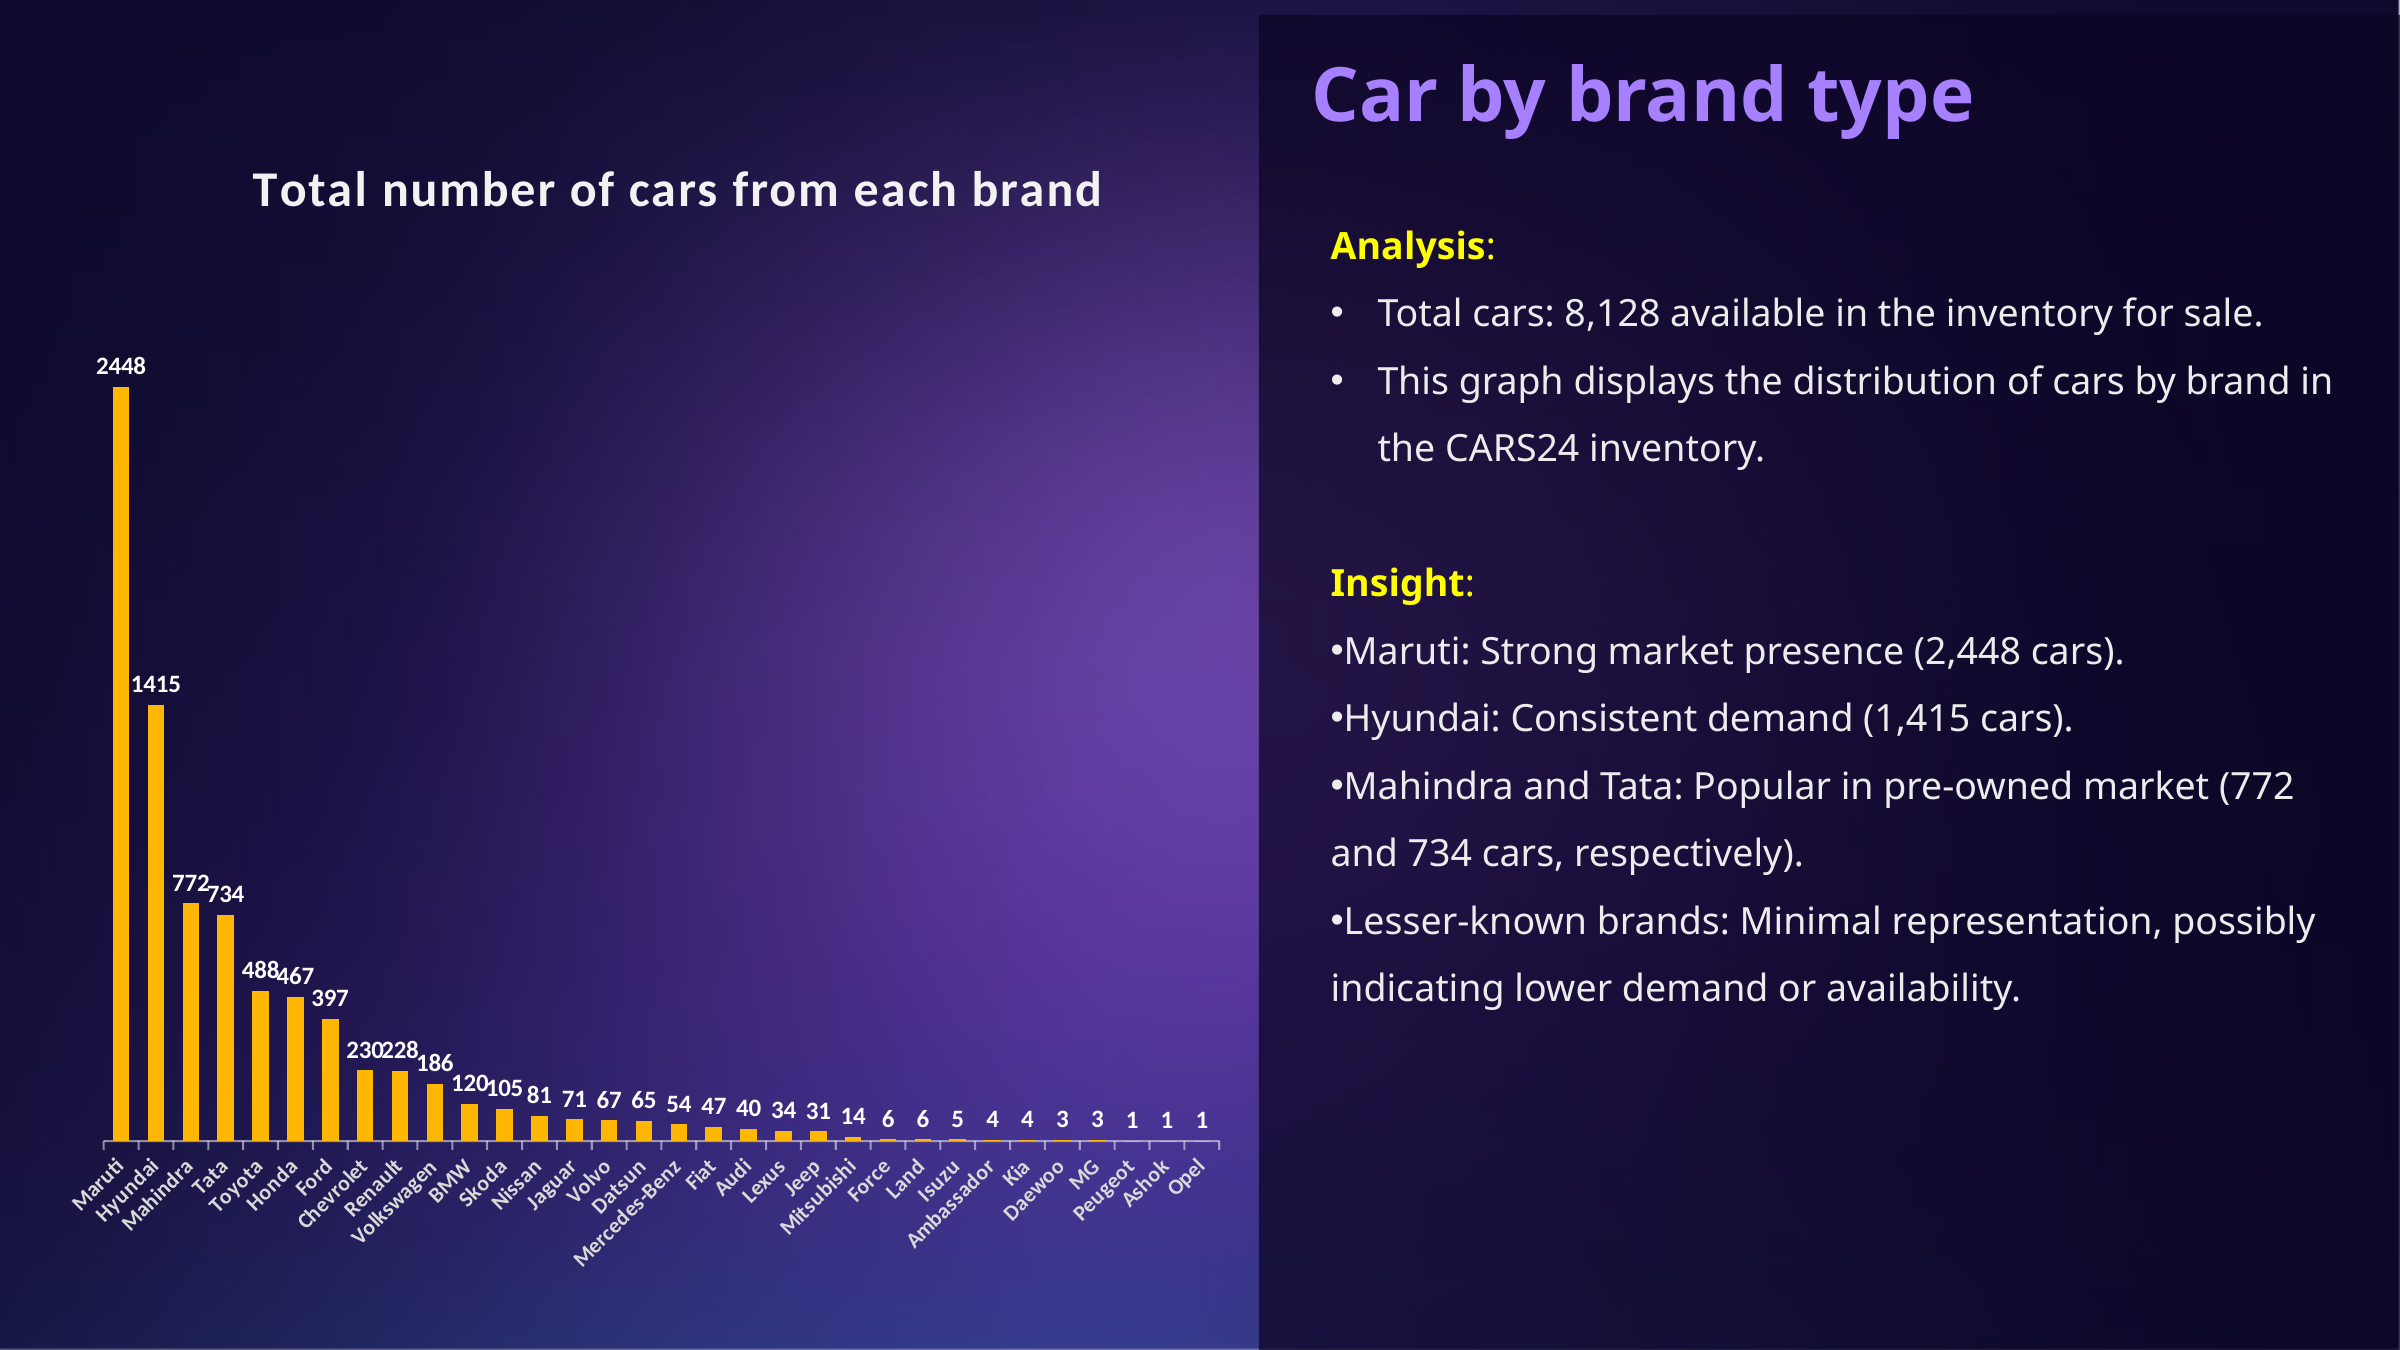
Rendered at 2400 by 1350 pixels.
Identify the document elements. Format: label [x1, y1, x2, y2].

picture [0, 0, 2400, 1350]
chart [44, 79, 1244, 1298]
